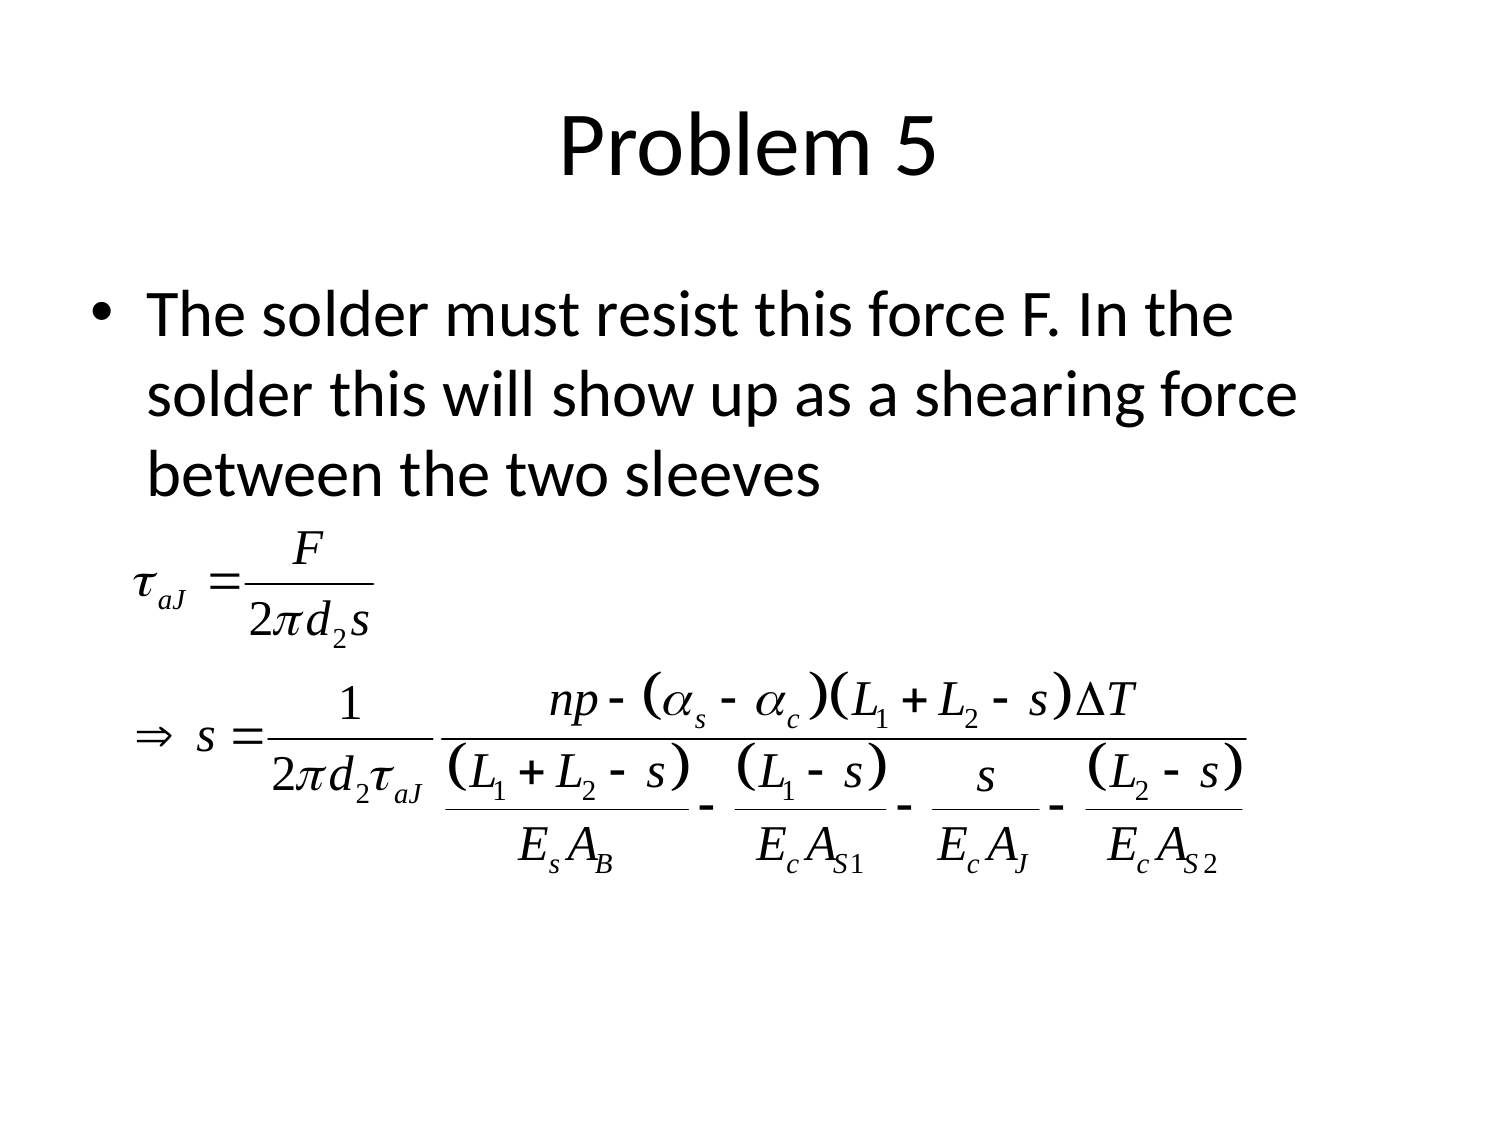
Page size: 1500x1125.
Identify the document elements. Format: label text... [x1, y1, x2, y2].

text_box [128, 516, 1259, 884]
title Problem 5 [75, 45, 1425, 233]
list The solder must resist this force F. In the solder this will show up as a shearing force between the two sleeves [75, 262, 1425, 1005]
